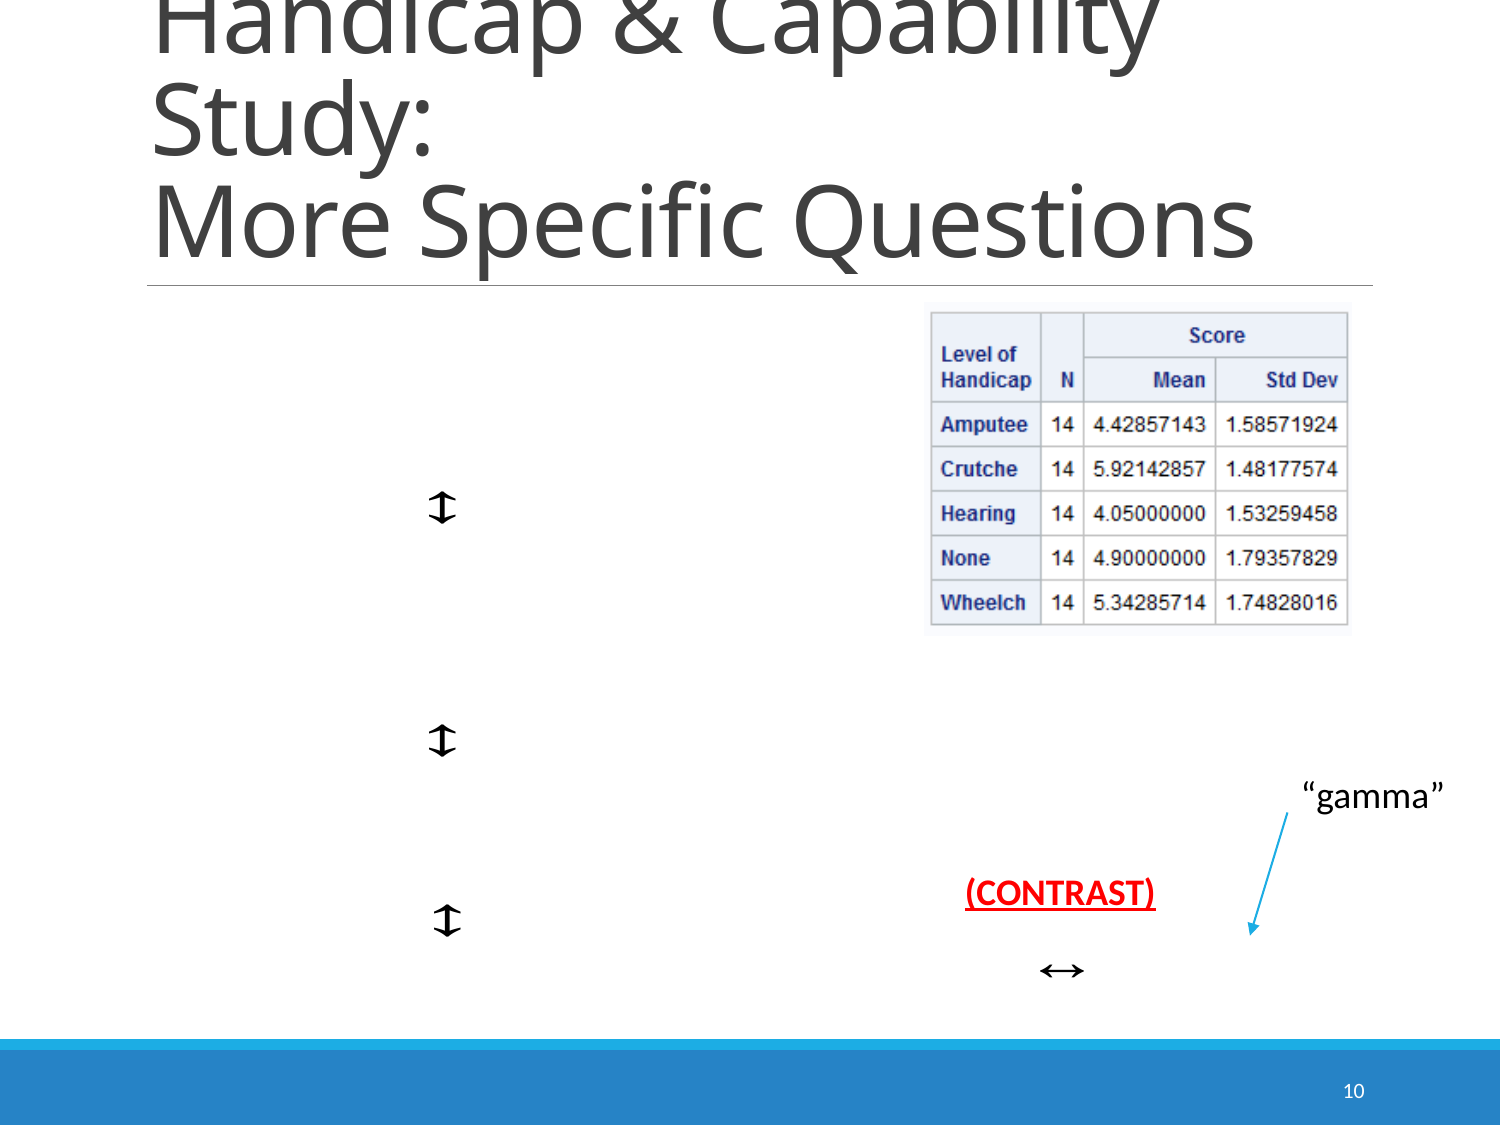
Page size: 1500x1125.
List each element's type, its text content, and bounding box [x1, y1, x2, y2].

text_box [1249, 811, 1288, 937]
text_box “gamma” [1285, 763, 1460, 823]
picture [924, 302, 1353, 637]
text_box (contrast) [950, 860, 1171, 921]
slide_number 10 [1218, 1059, 1380, 1120]
title Handicap & Capability Study: More Specific Questions [135, 47, 1373, 285]
